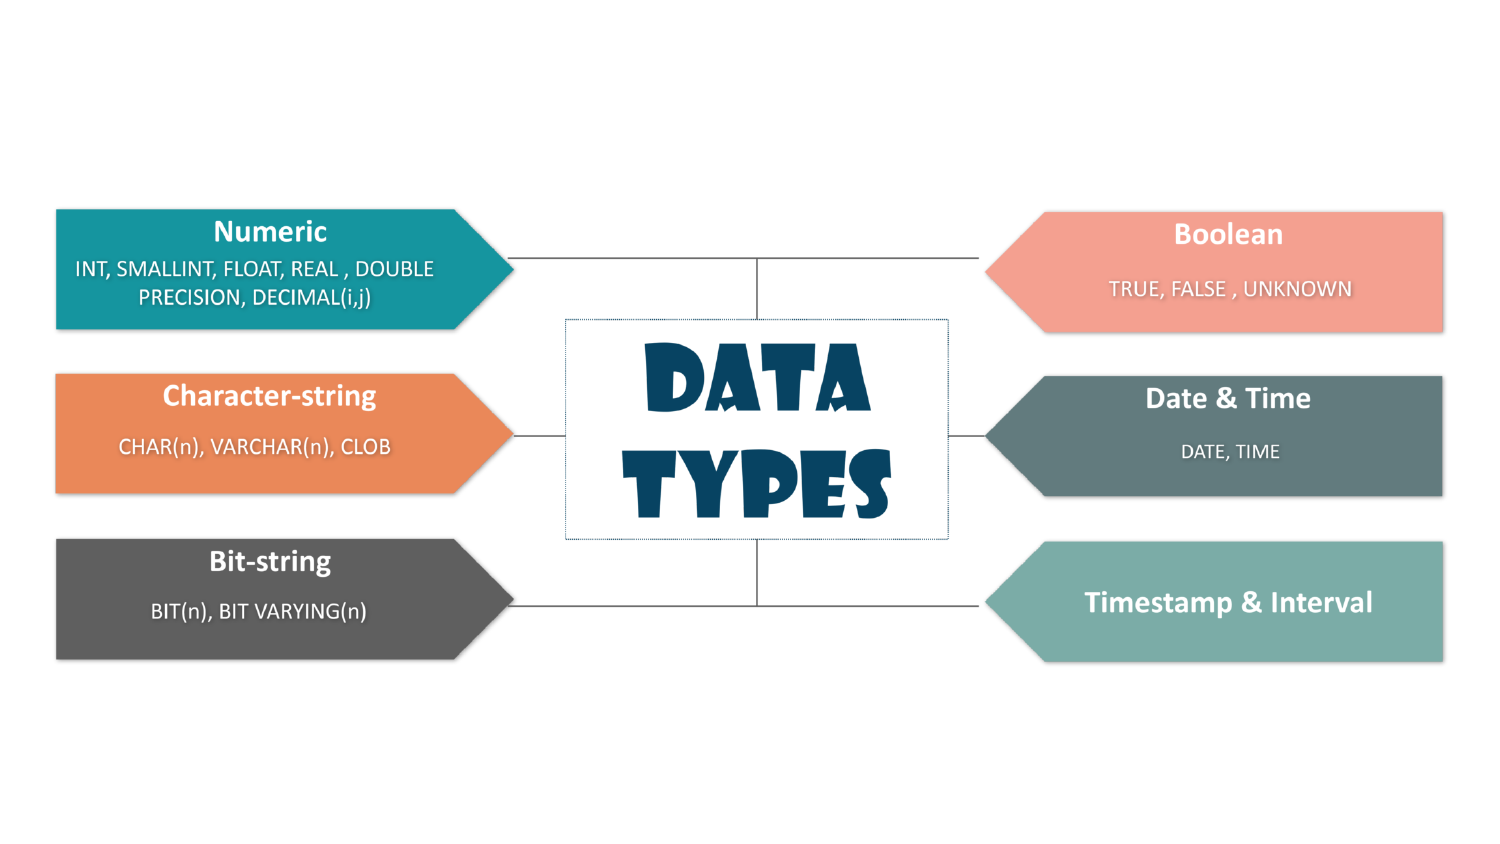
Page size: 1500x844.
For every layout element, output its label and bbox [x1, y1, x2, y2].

picture [50, 196, 1450, 668]
